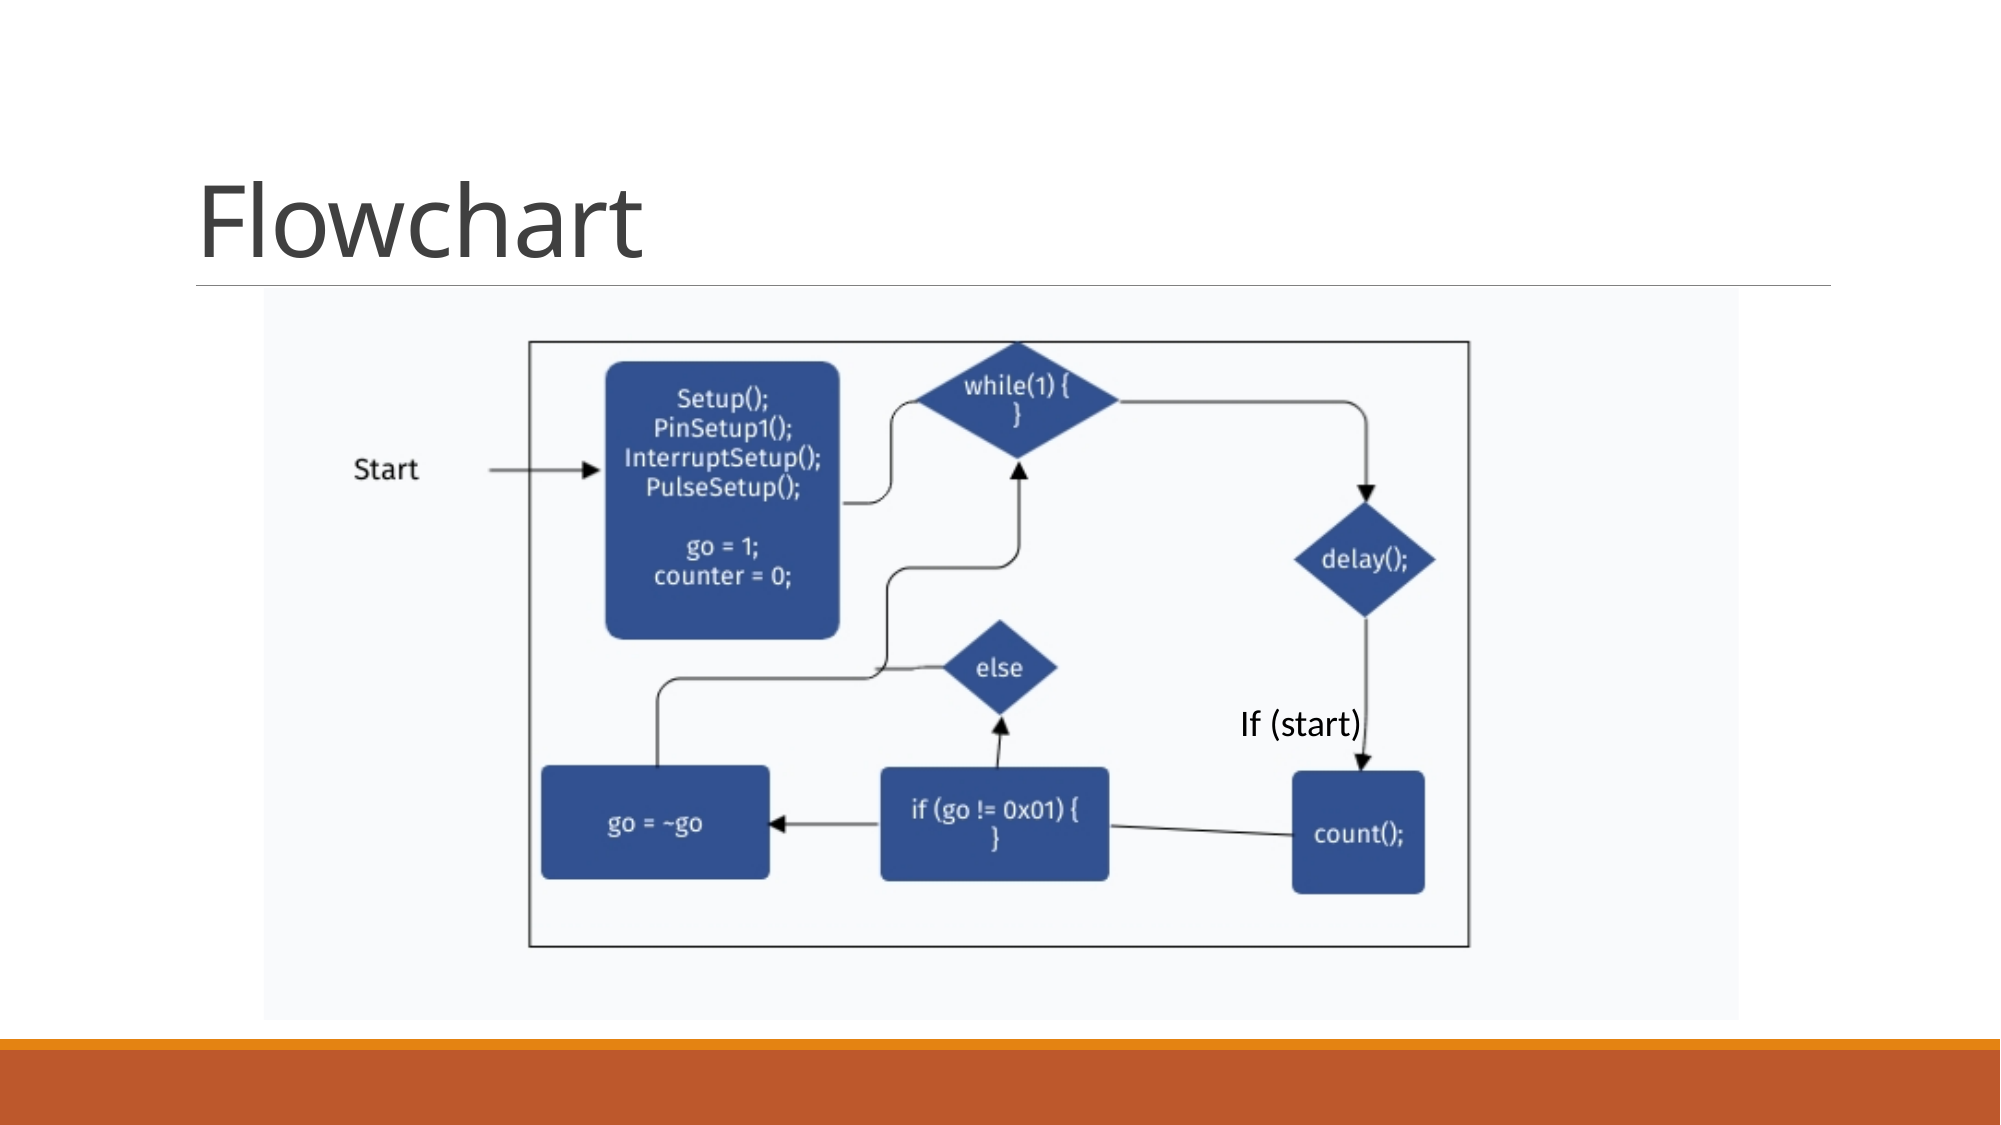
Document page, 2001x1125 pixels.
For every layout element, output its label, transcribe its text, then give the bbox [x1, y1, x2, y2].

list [263, 288, 1739, 1021]
title Flowchart [180, 47, 1830, 285]
